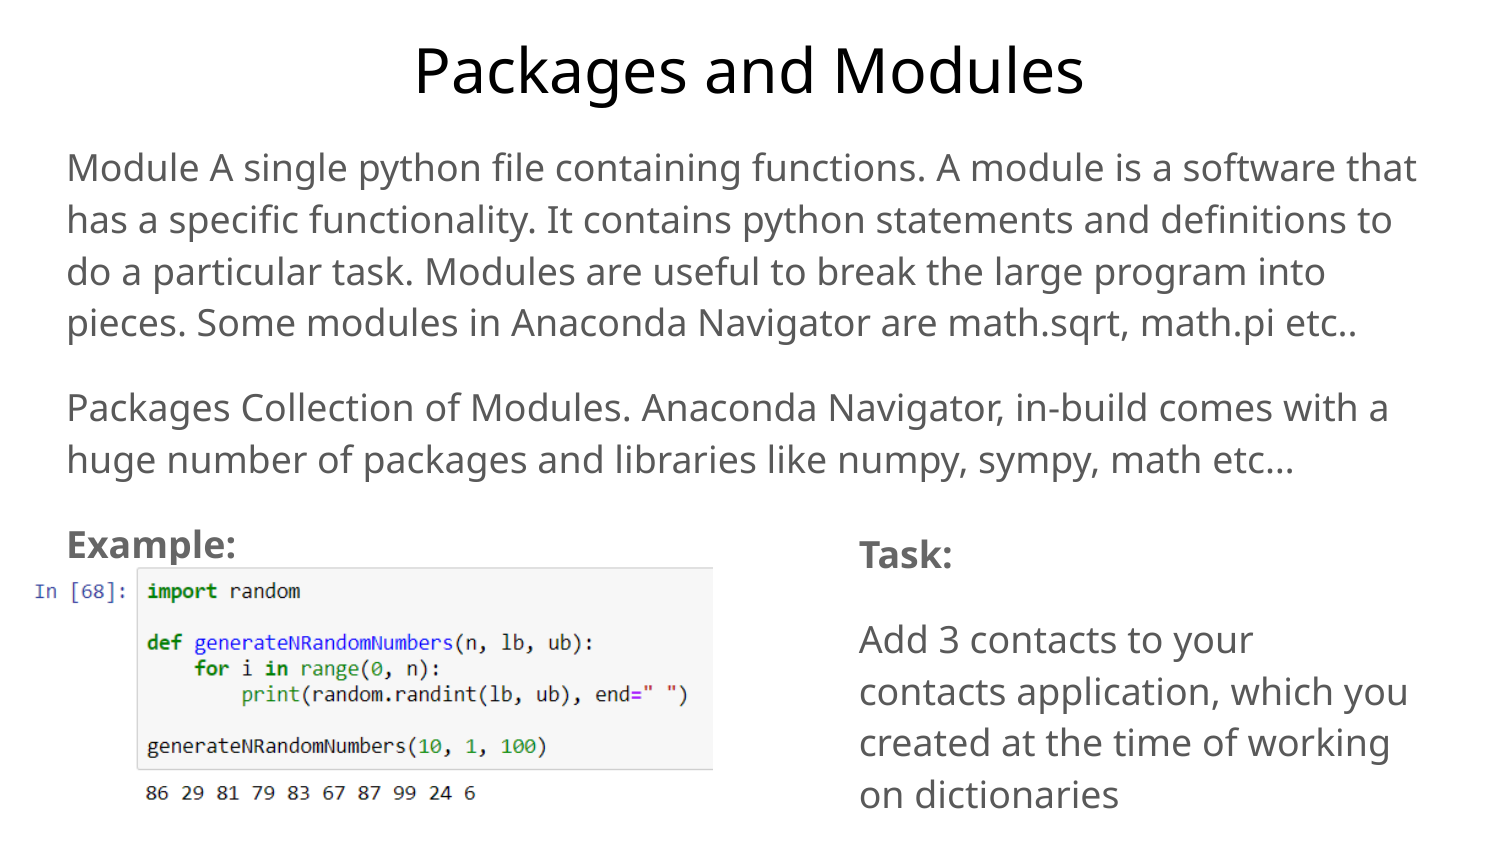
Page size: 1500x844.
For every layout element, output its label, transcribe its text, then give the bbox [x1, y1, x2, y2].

title Packages and Modules [51, 15, 1449, 110]
list Module A single python file containing functions. A module is a software that has a specific functionality. It contains python statements and definitions to do a particular task. Modules are useful to break the large program into pieces. Some modules in Anaconda Navigator are math.sqrt, math.pi etc.. Packages Collection of Modules. Anaconda Navigator, in-build comes with a huge number of packages and libraries like numpy, sympy, math etc… Example: [51, 122, 1449, 750]
text_box Task: Add 3 contacts to your contacts application, which you created at the time of working on dictionaries [843, 512, 1427, 828]
picture [24, 565, 713, 829]
